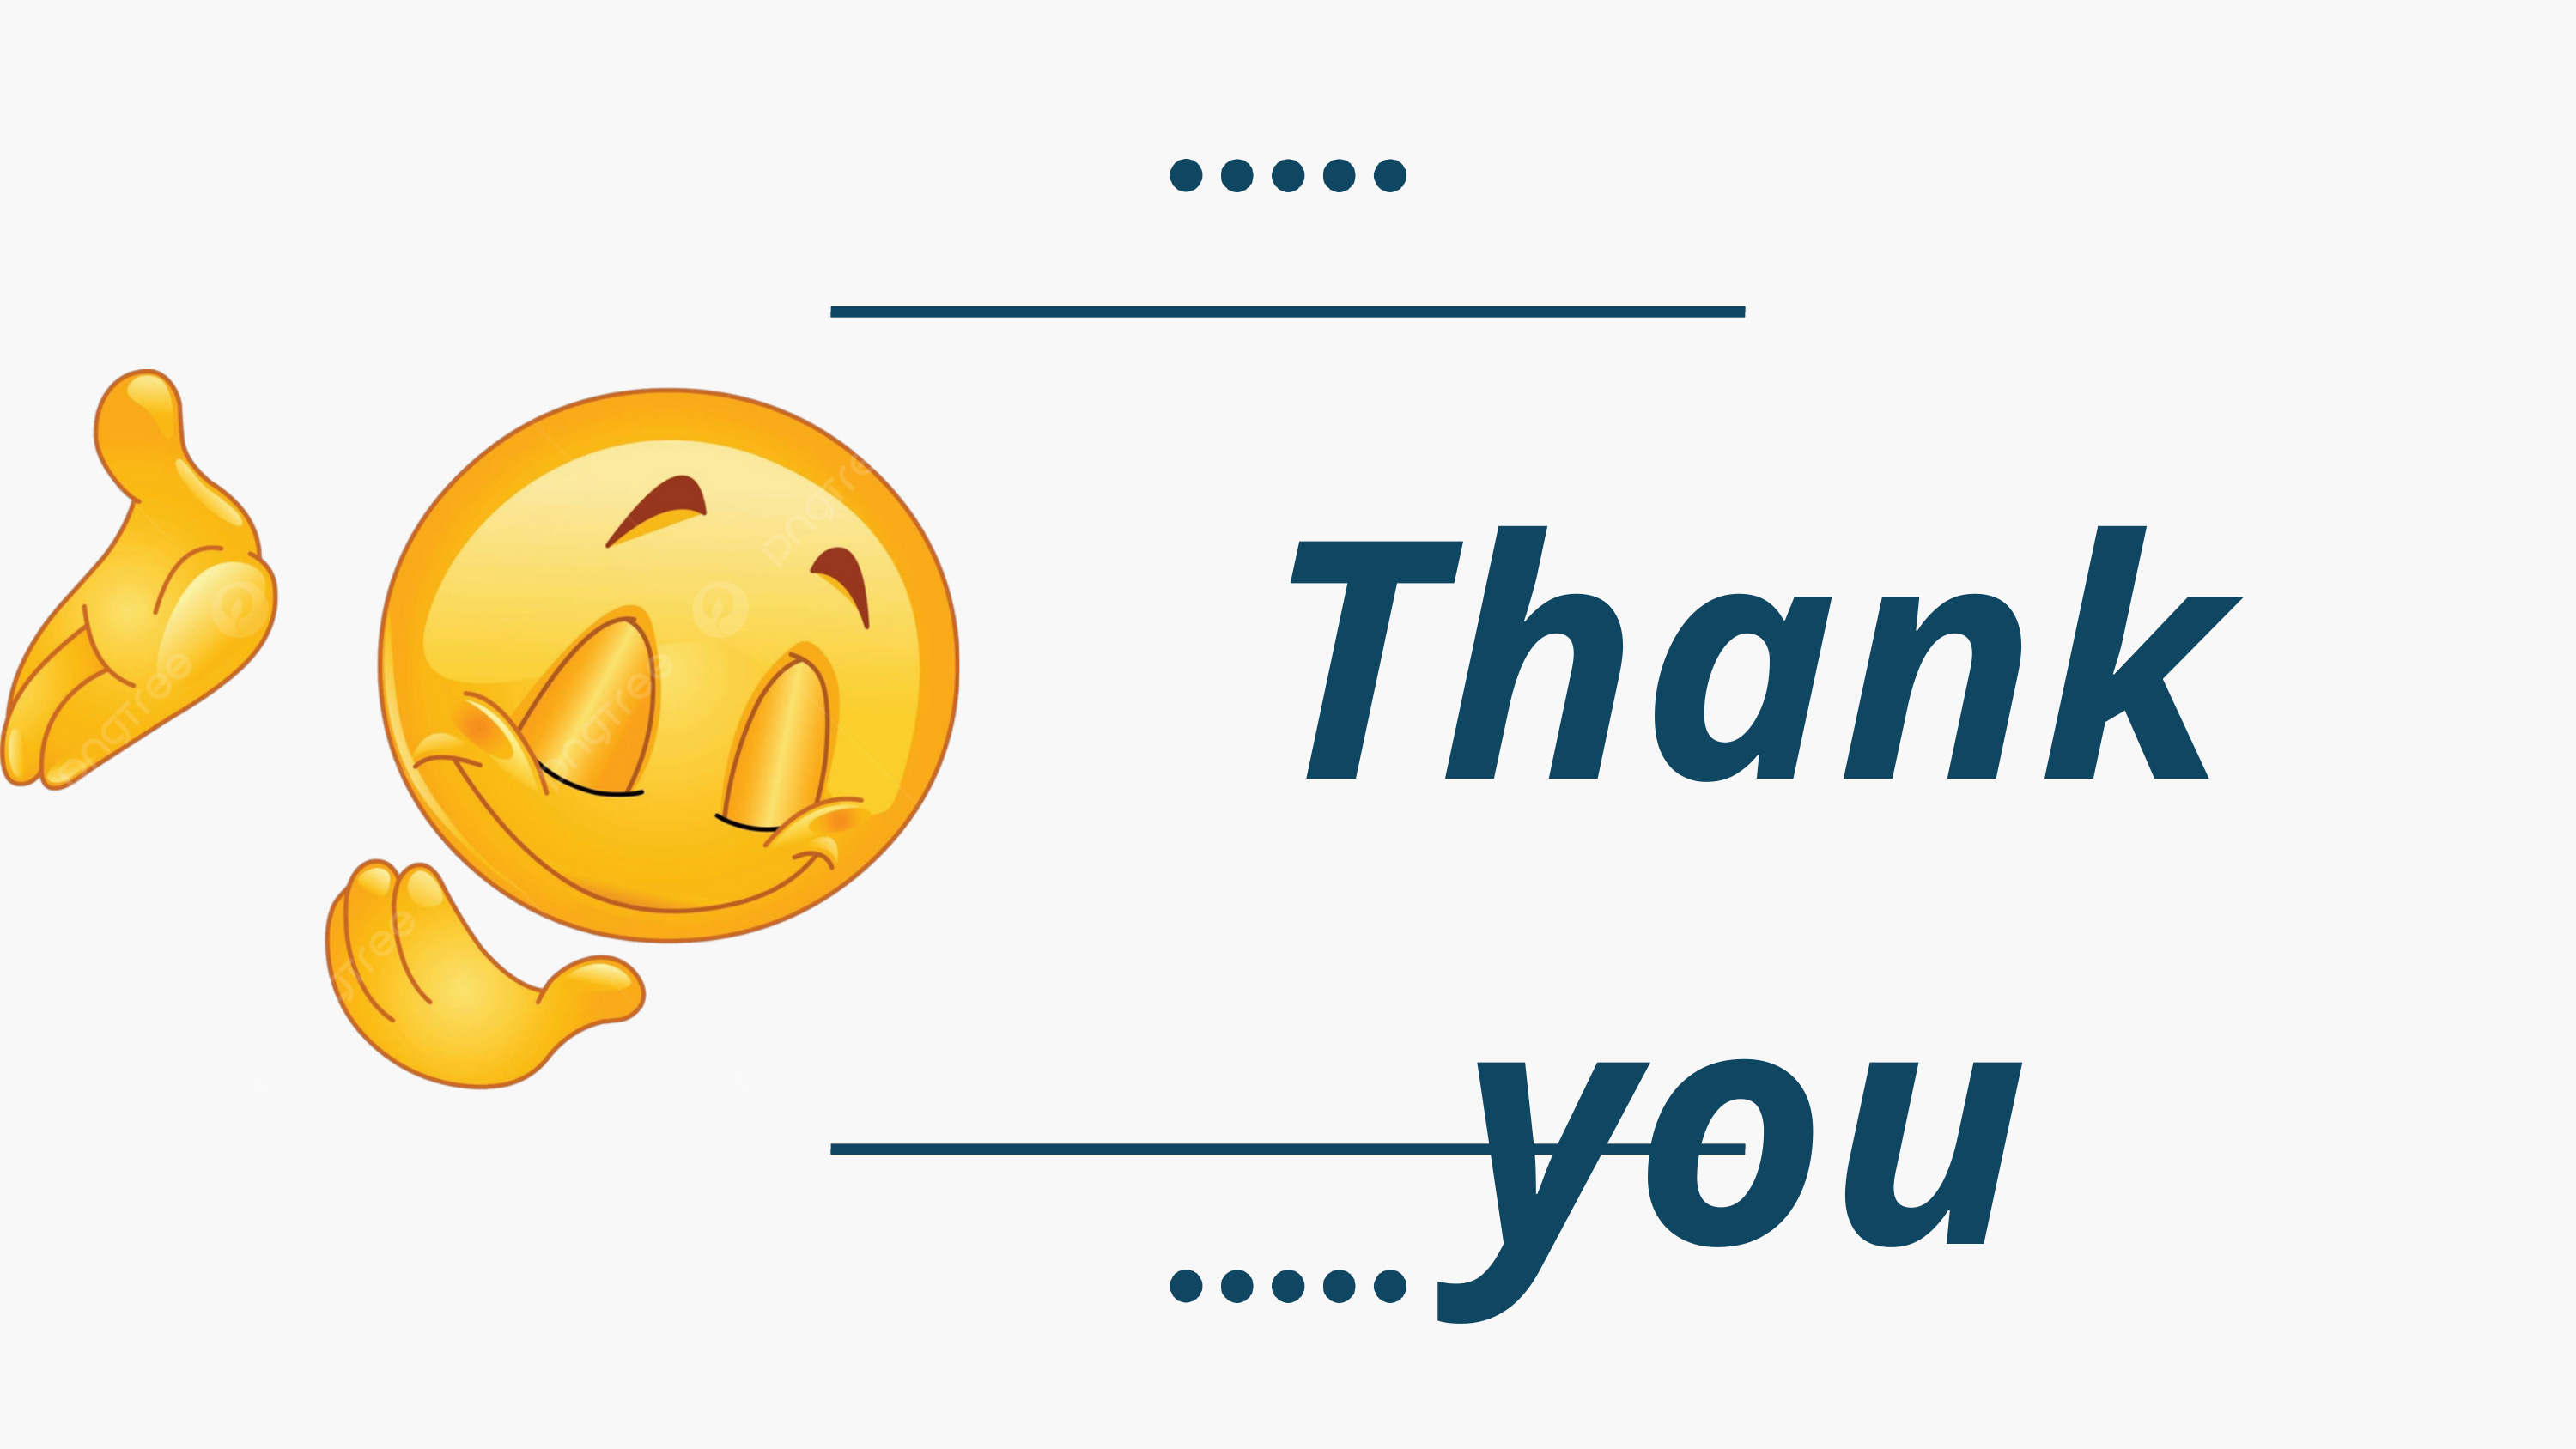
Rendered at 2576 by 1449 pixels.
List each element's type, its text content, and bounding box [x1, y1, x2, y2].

text_box [0, 369, 960, 1092]
text_box [1170, 157, 1406, 193]
text_box Thank you [942, 379, 2549, 1311]
